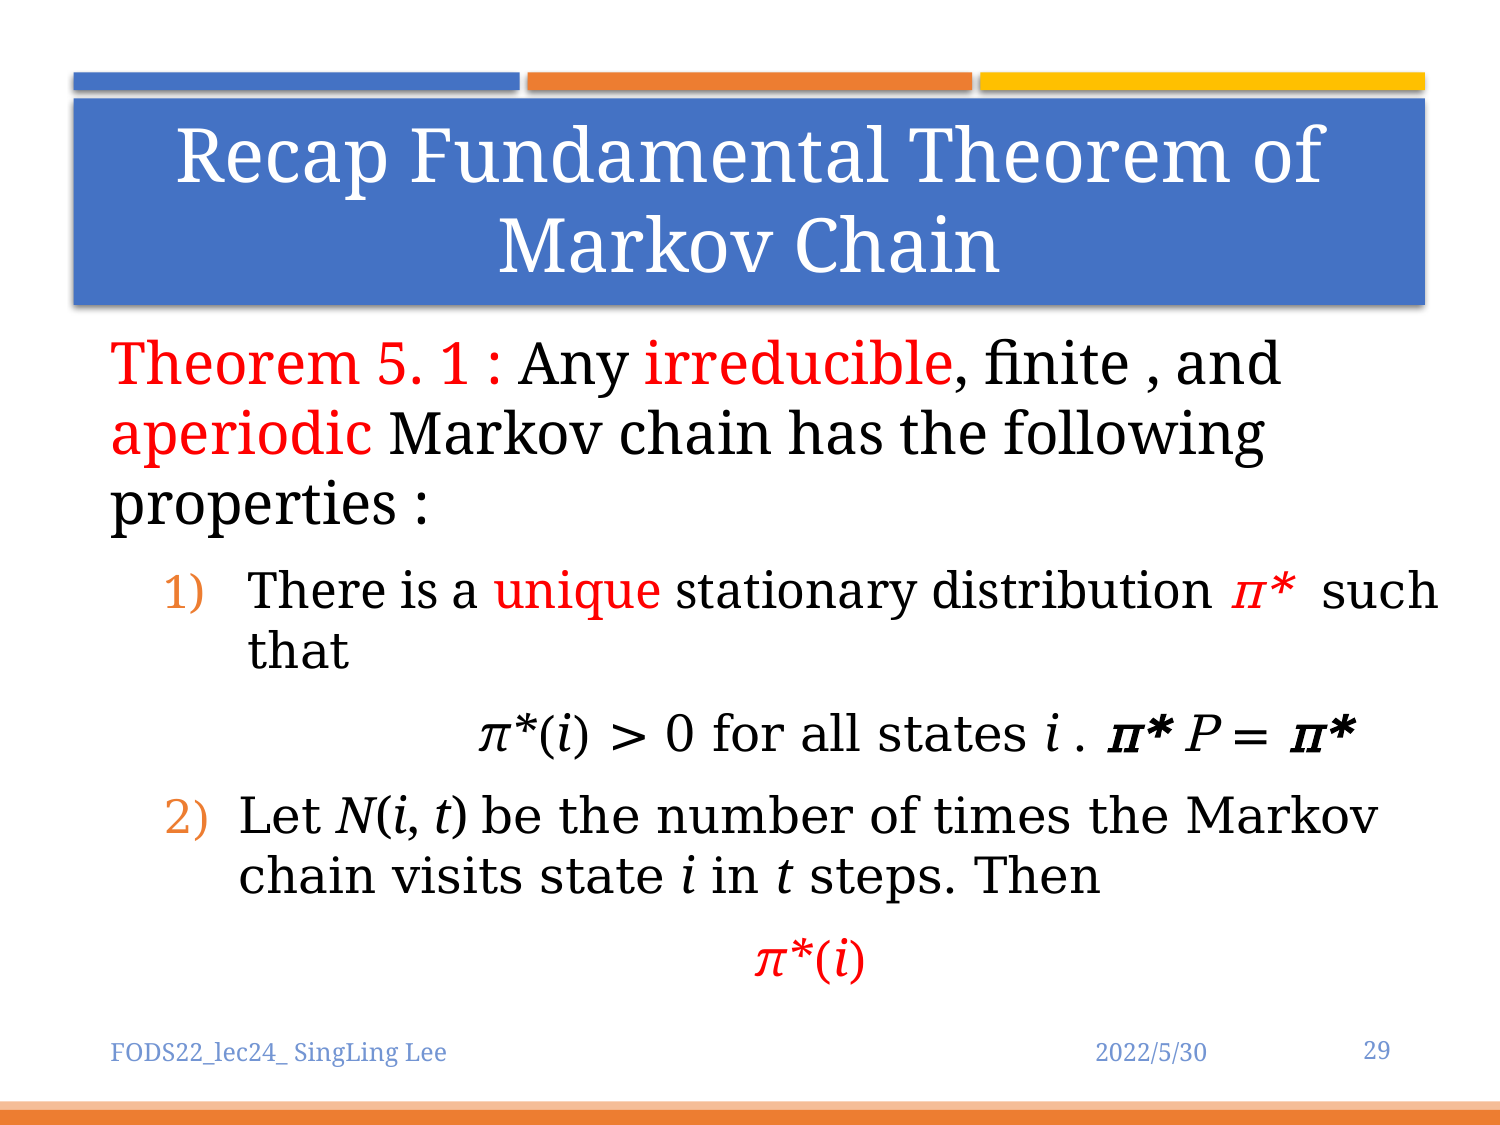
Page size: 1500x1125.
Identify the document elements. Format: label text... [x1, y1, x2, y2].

slide_number 29 [1248, 1021, 1406, 1082]
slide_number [915, 1021, 1223, 1082]
title Recap Fundamental Theorem of Markov Chain [38, 117, 1462, 296]
footer FODS22_lec24_ SingLing Lee [95, 1021, 890, 1082]
